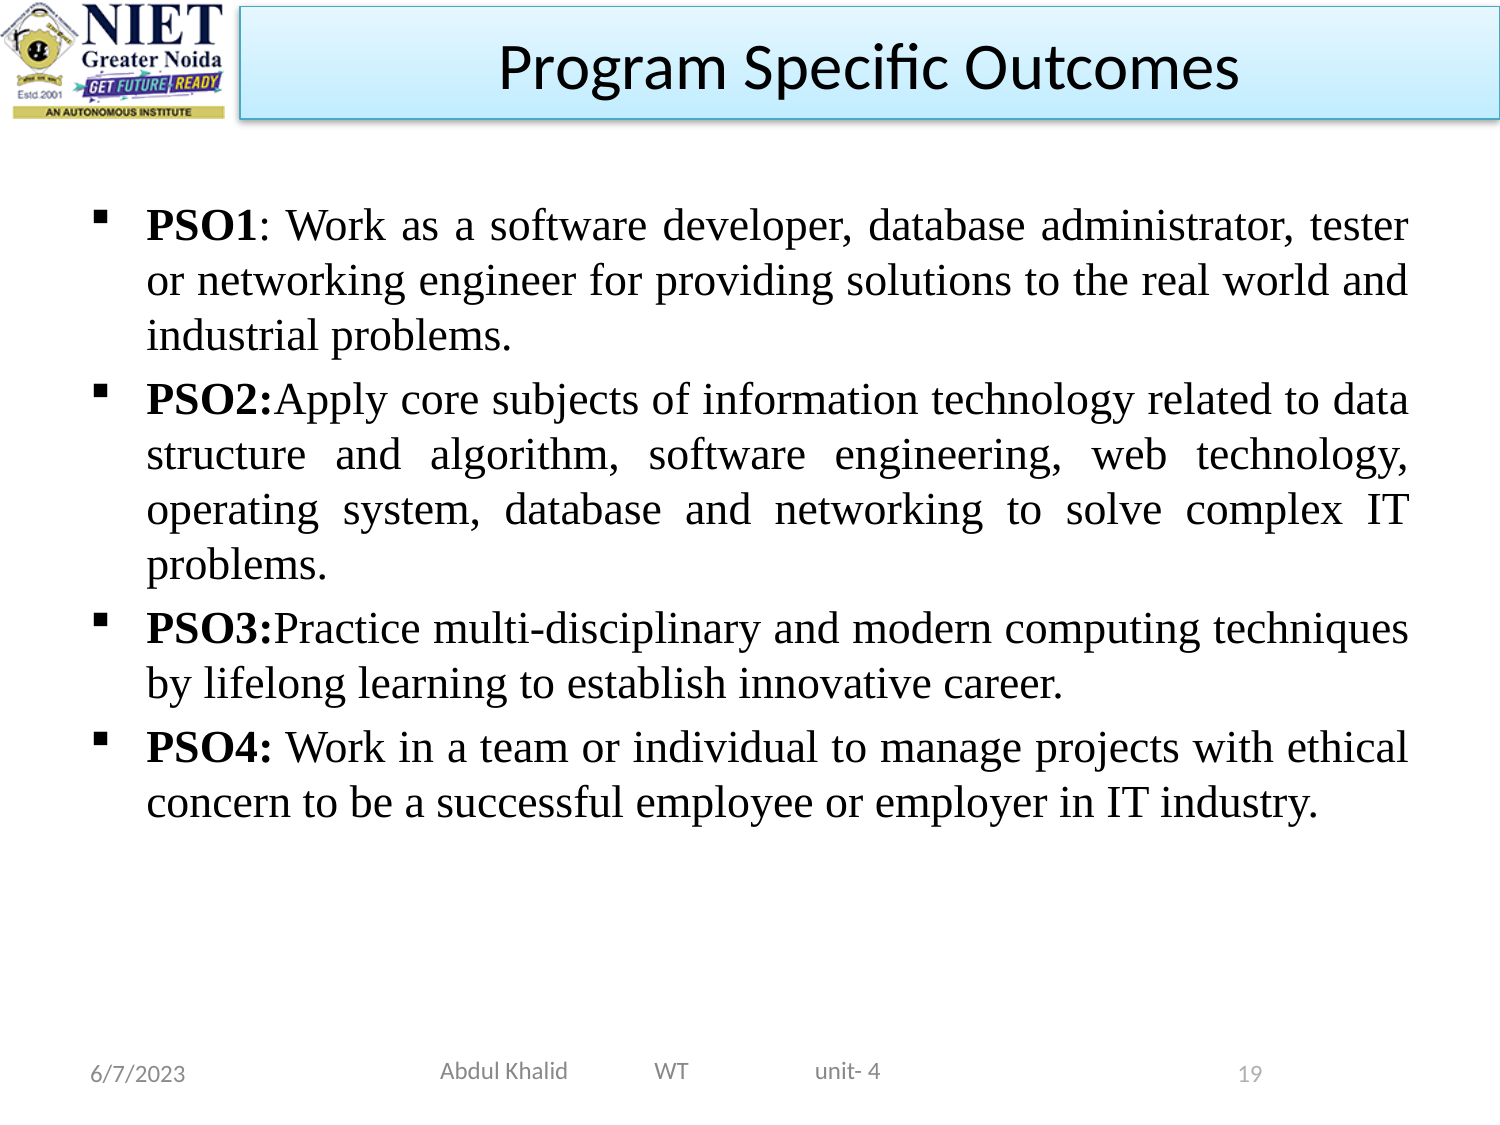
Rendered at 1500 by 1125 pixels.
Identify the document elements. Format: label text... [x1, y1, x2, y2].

slide_number 19 [1074, 1042, 1425, 1103]
footer Abdul Khalid WT unit- 4 [425, 1039, 1200, 1100]
picture [0, 2, 226, 120]
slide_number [75, 1042, 425, 1103]
text_box Program Specific Outcomes [239, 6, 1500, 120]
list PSO1: Work as a software developer, database administrator, tester or networking engineer for providing solutions to the real world and industrial problems. PSO2:Apply core subjects of information technology related to data structure and algorithm, software engineering, web technology, operating system, database and networking to solve complex IT problems. PSO3:Practice multi-disciplinary and modern computing techniques by lifelong learning to establish innovative career. PSO4: Work in a team or individual to manage projects with ethical concern to be a successful employee or employer in IT industry. [75, 187, 1425, 1005]
